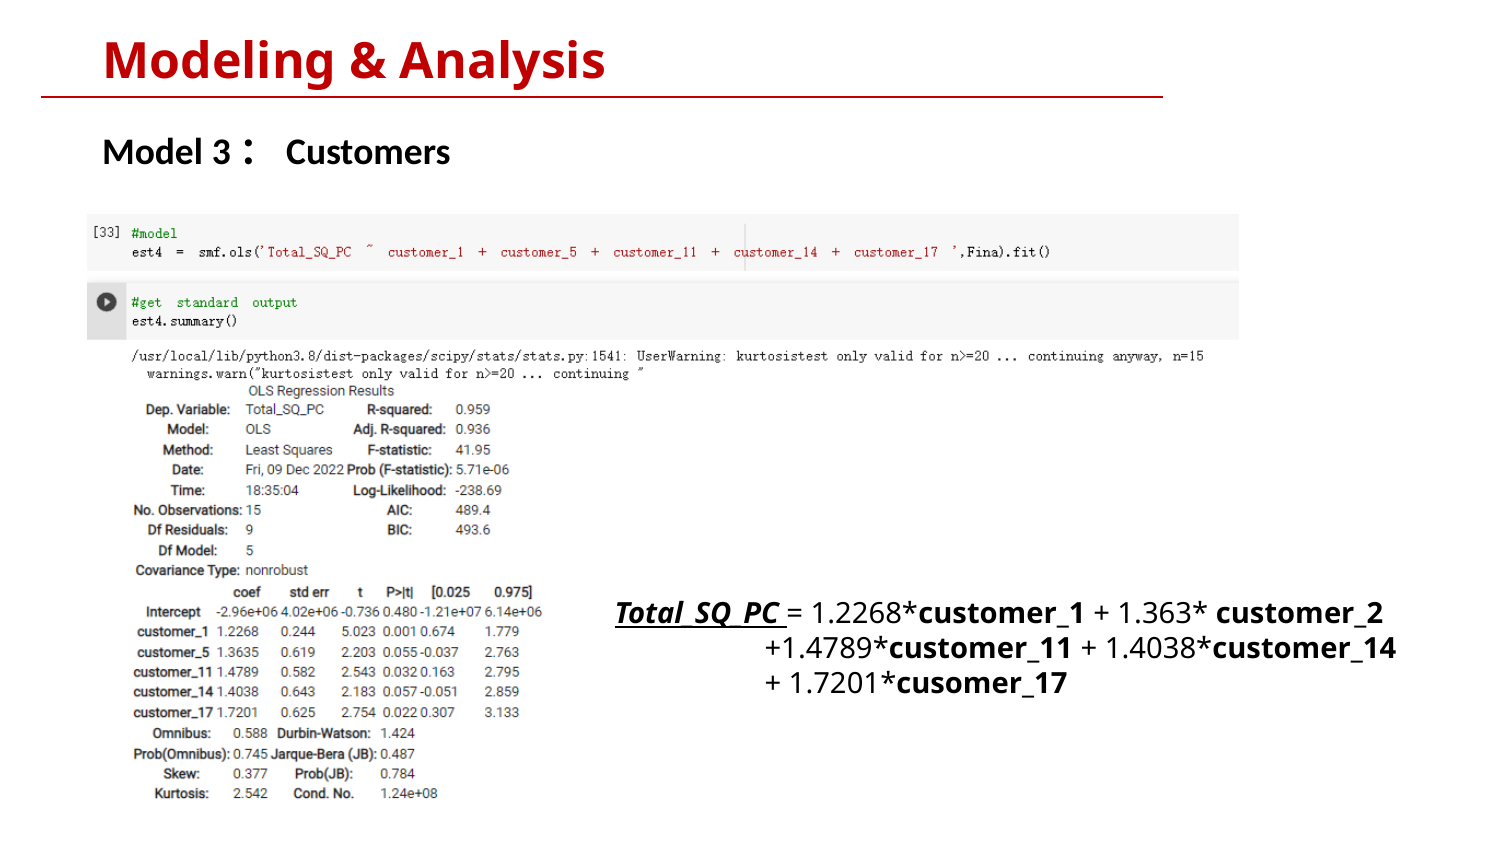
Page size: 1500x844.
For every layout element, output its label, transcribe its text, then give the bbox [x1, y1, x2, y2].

text_box Total_SQ_PC = 1.2268*customer_1 + 1.363* customer_2 +1.4789*customer_11 + 1.4038*customer_14 + 1.7201*cusomer_17 [1243, 579, 1445, 715]
text_box Model 3：Customers [87, 112, 468, 188]
picture [86, 213, 1239, 821]
title Modeling & Analysis [87, 17, 862, 99]
